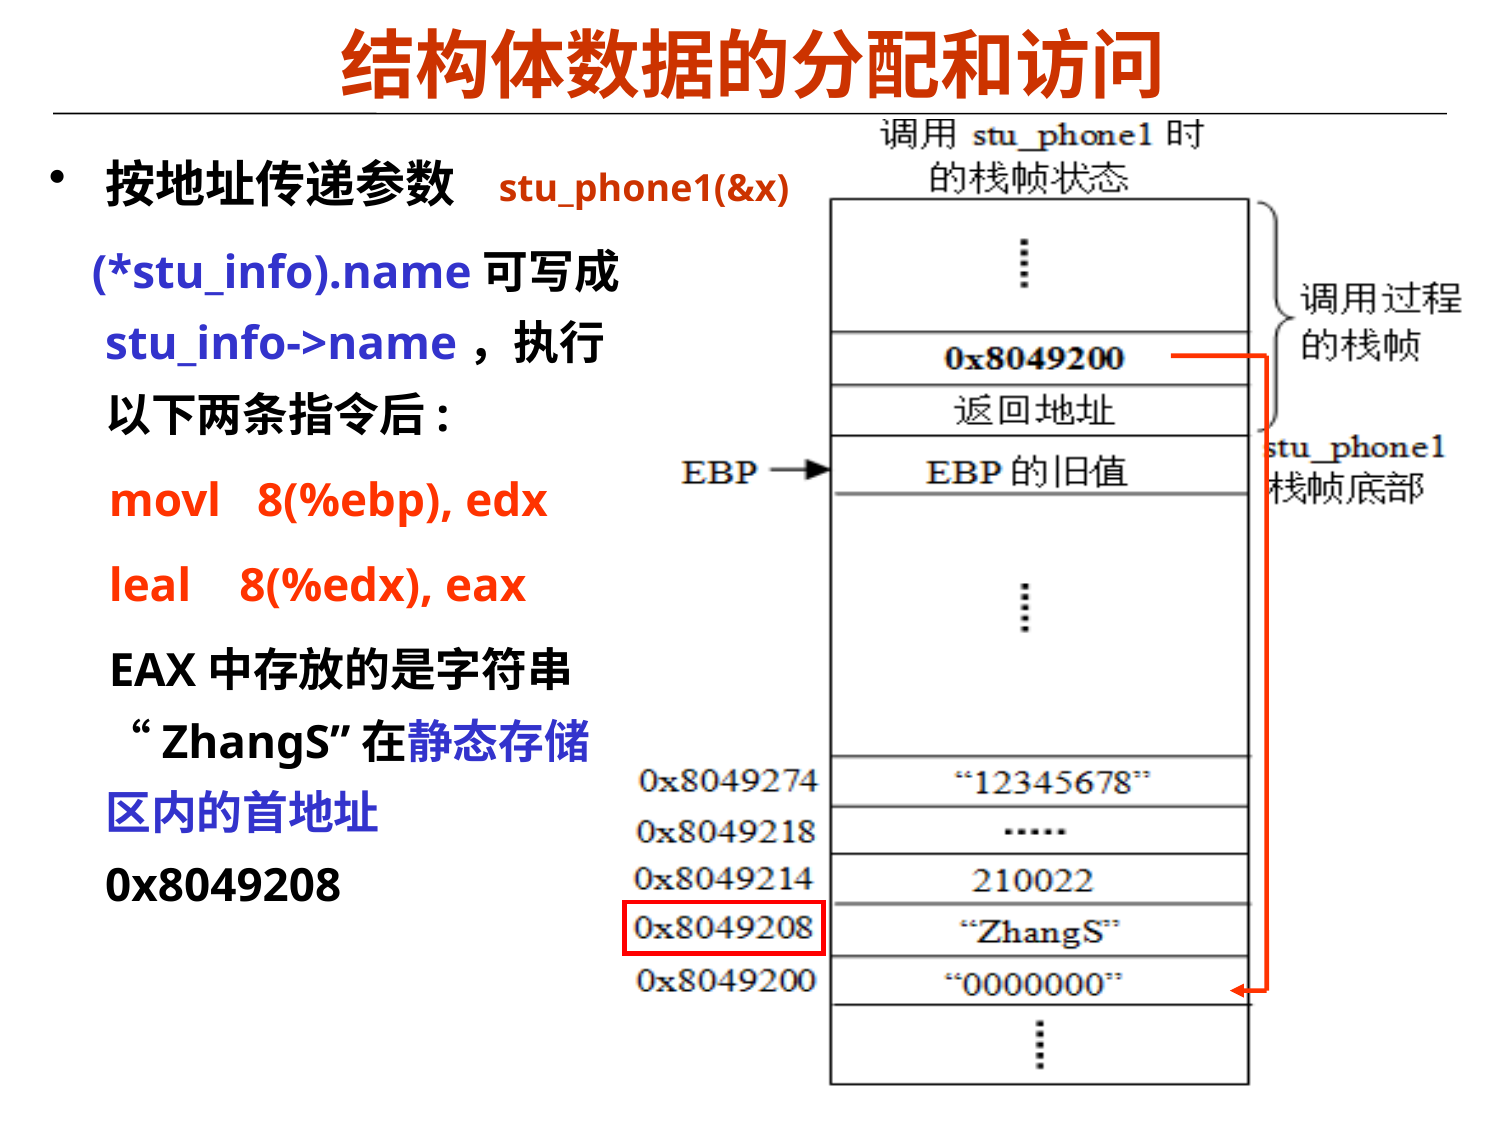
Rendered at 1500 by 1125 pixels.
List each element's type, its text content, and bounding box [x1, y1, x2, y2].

list 按地址传递参数 (*stu_info).name可写成stu_info->name，执行以下两条指令后: movl 8(%ebp), edx leal 8(%edx), eax EAX中存放的是字符串“ZhangS”在静态存储区内的首地址0x8049208 [33, 126, 619, 1058]
title 结构体数据的分配和访问 [78, 16, 1429, 109]
picture [624, 119, 1467, 1095]
text_box stu_phone1(&x) [484, 156, 619, 217]
